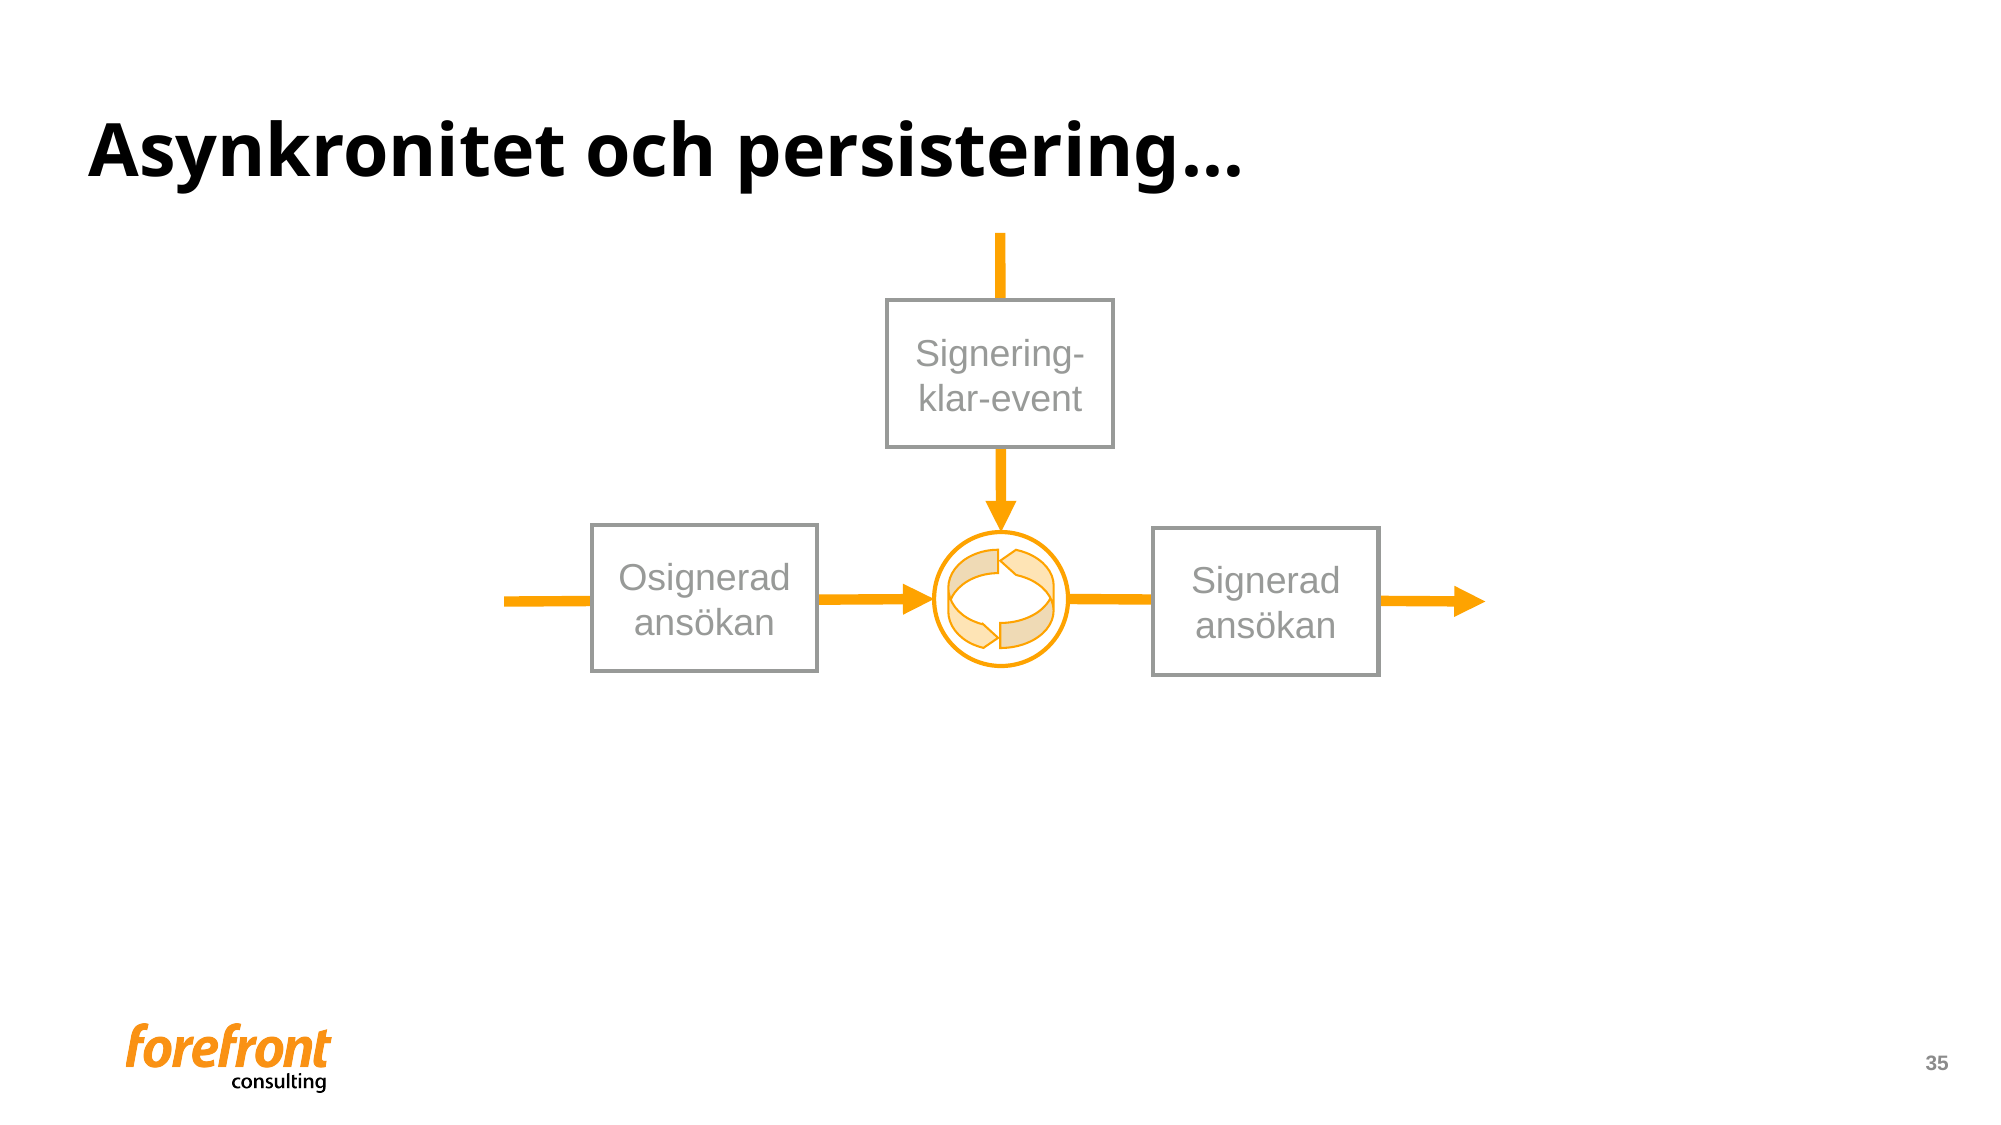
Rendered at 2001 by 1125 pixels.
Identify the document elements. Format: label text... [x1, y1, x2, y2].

title Asynkronitet och persistering… [88, 105, 1875, 201]
text_box Osignerad ansökan [591, 524, 818, 598]
text_box Signering-klar-event [1001, 299, 1114, 448]
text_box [504, 598, 934, 602]
text_box Signering-klar-event [886, 299, 1000, 448]
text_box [934, 531, 1069, 666]
picture [125, 1023, 332, 1093]
text_box Signerad ansökan [1152, 602, 1380, 676]
text_box Signerad ansökan [1152, 527, 1380, 598]
slide_number 35 [1874, 999, 2000, 1125]
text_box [1068, 598, 1486, 602]
text_box Osignerad ansökan [591, 602, 818, 672]
